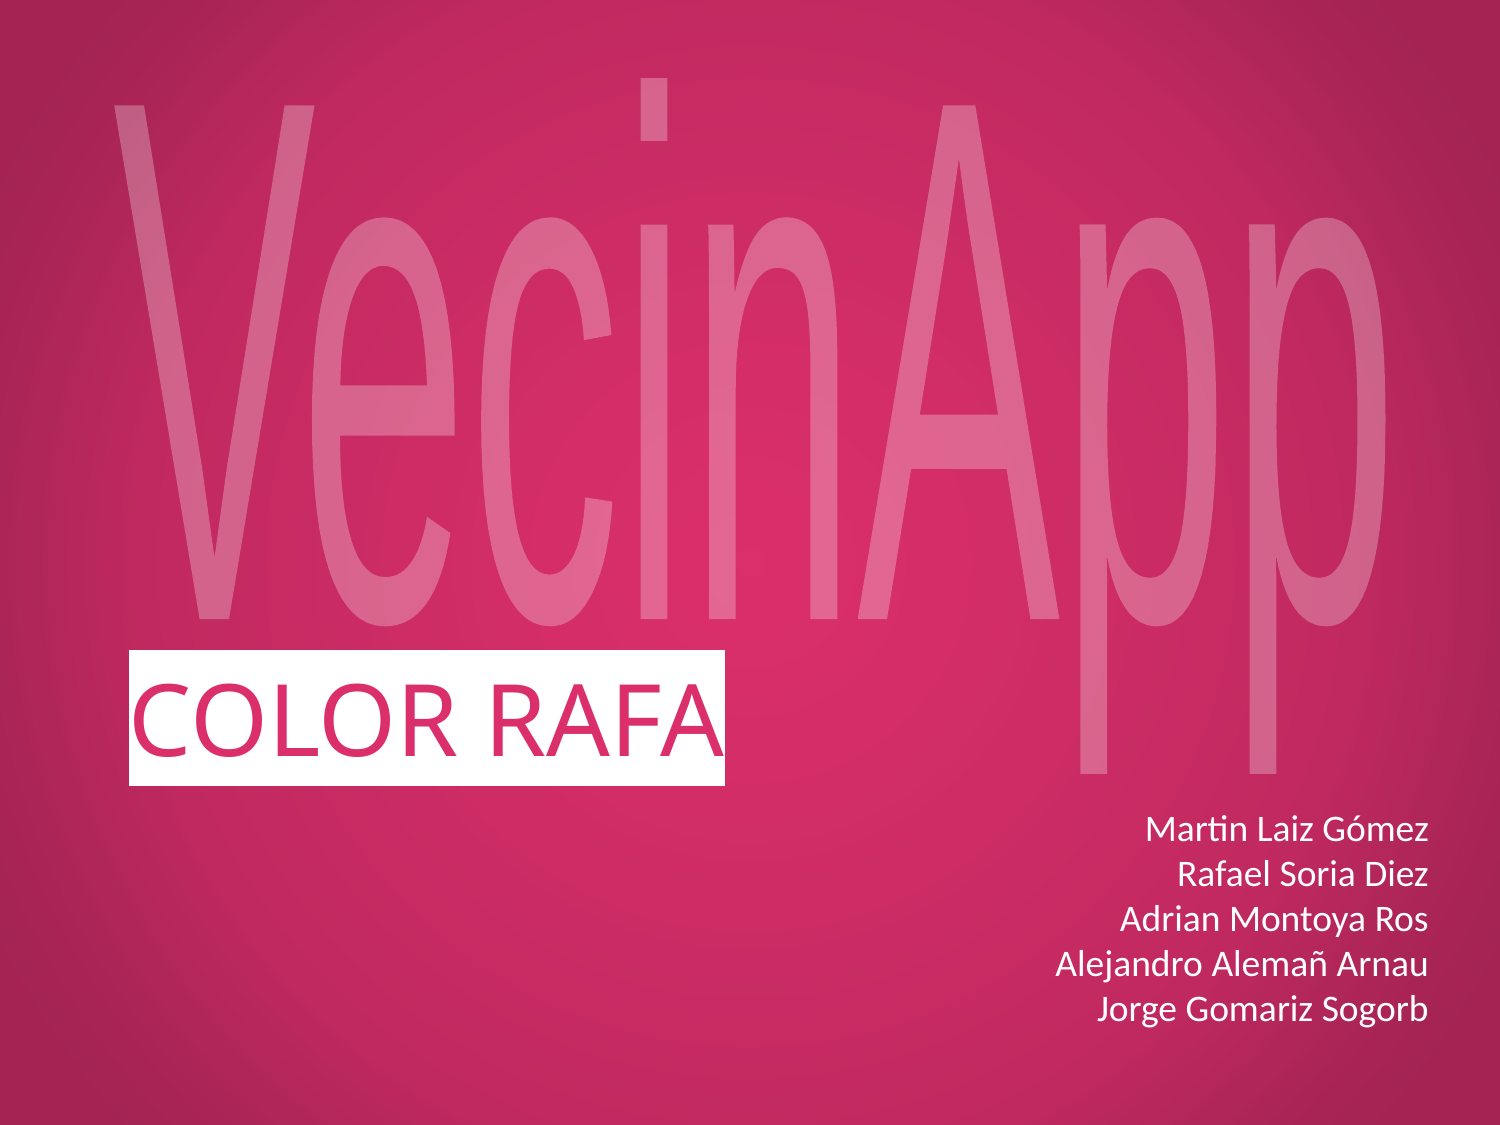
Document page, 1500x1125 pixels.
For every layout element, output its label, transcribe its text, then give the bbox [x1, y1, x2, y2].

subtitle COLOR RAFA [113, 641, 1196, 814]
list Martin Laiz Gómez Rafael Soria Diez Adrian Montoya Ros Alejandro Alemañ Arnau Jorge Gomariz Sogorb [1012, 788, 1445, 1050]
picture [0, 0, 1500, 1125]
